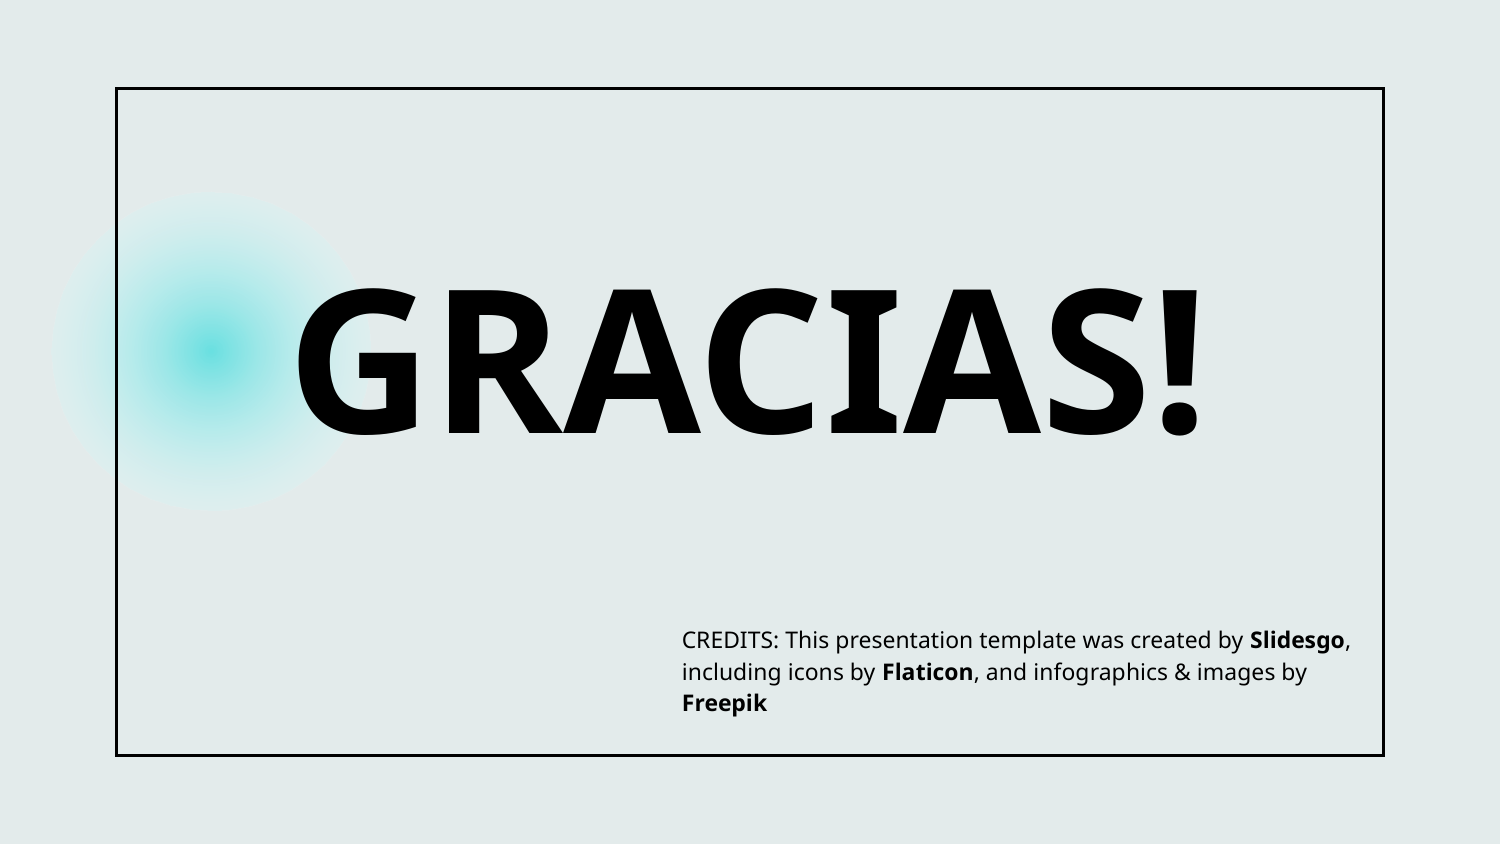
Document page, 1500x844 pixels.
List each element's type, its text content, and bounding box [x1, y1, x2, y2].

title GRACIAS! [224, 231, 1272, 477]
